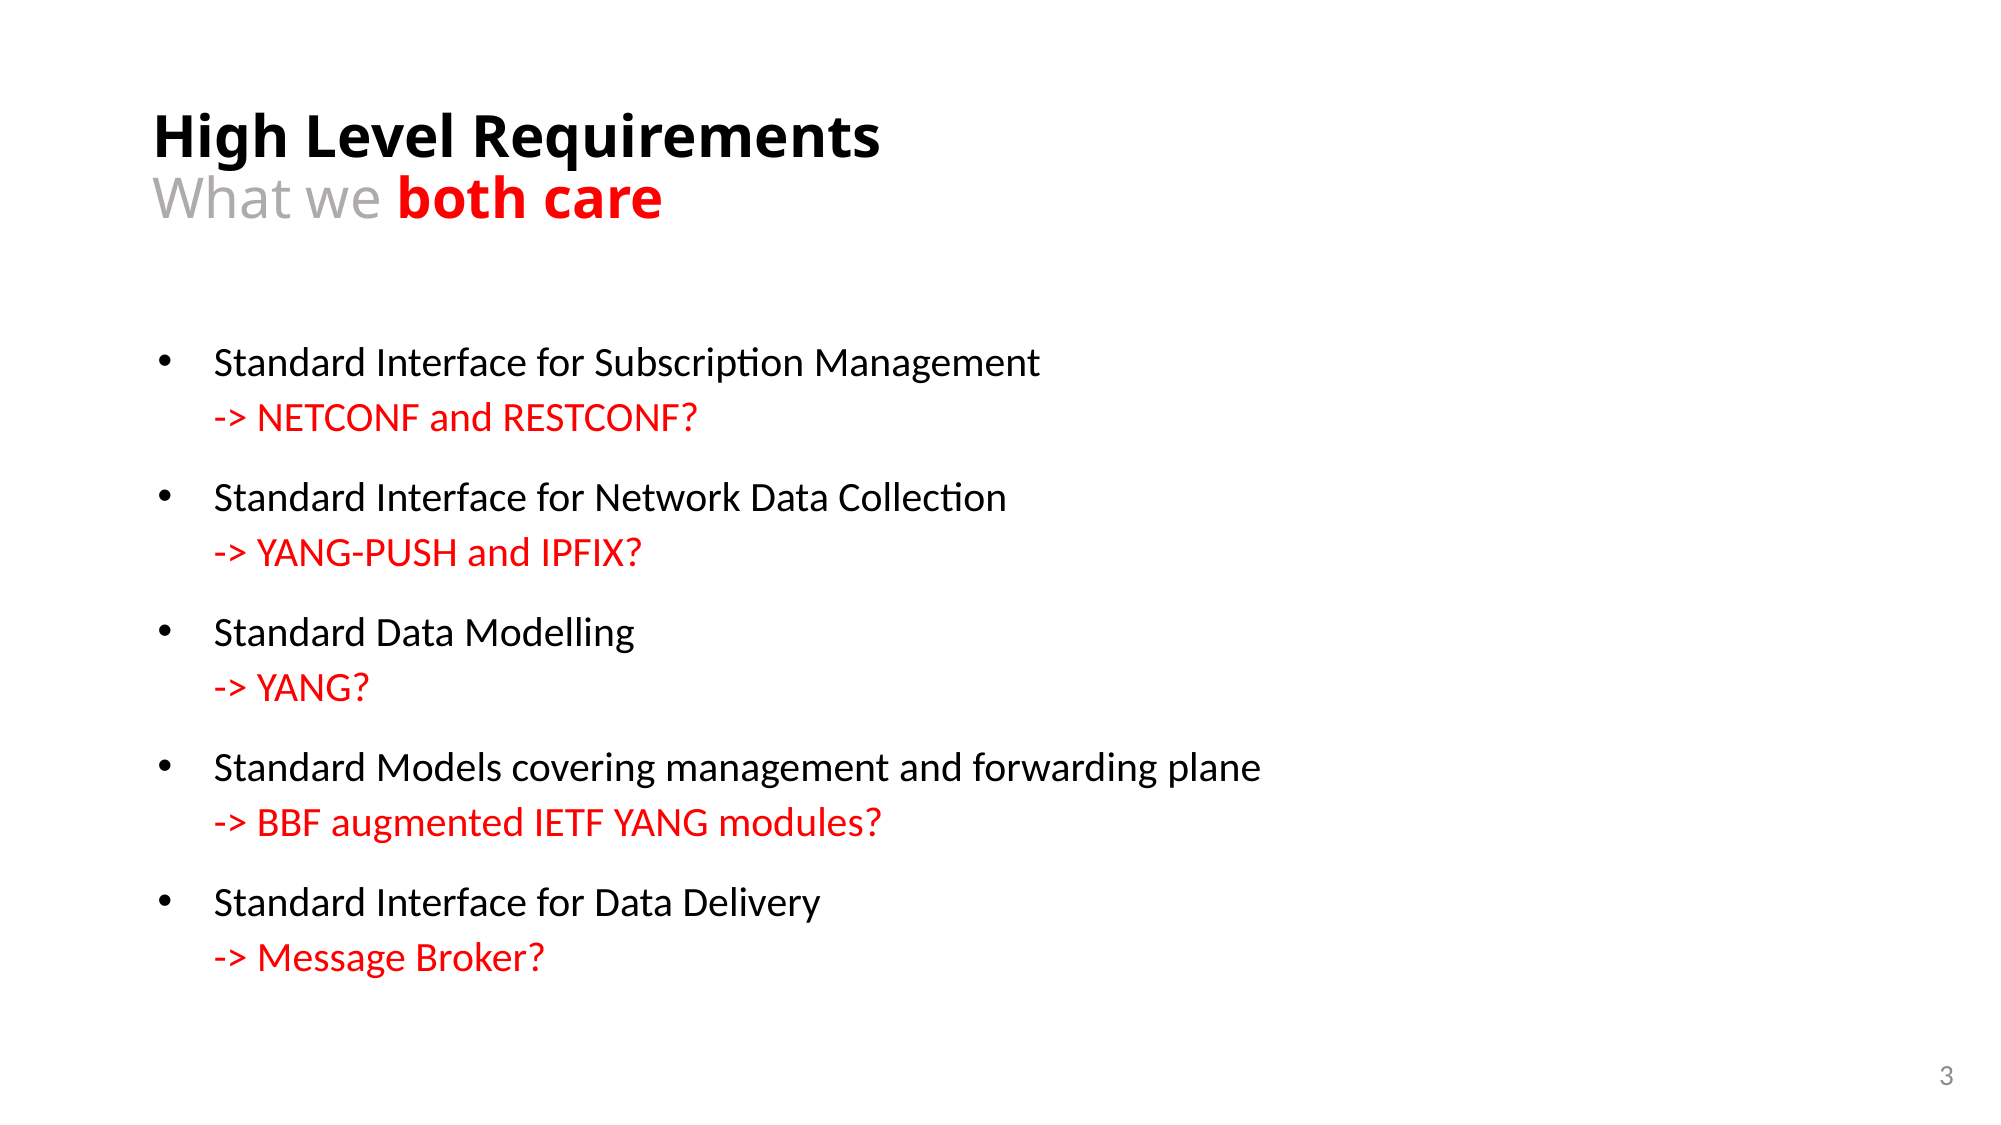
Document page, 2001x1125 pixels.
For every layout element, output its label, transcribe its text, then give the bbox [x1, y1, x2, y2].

text_box Standard Interface for Subscription Management -> NETCONF and RESTCONF? Standard Interface for Network Data Collection -> YANG-PUSH and IPFIX? Standard Data Modelling -> YANG? Standard Models covering management and forwarding plane -> BBF augmented IETF YANG modules? Standard Interface for Data Delivery -> Message Broker? [157, 329, 1444, 1015]
title High Level Requirements What we both care [137, 59, 1863, 278]
slide_number 3 [1900, 1043, 1969, 1104]
